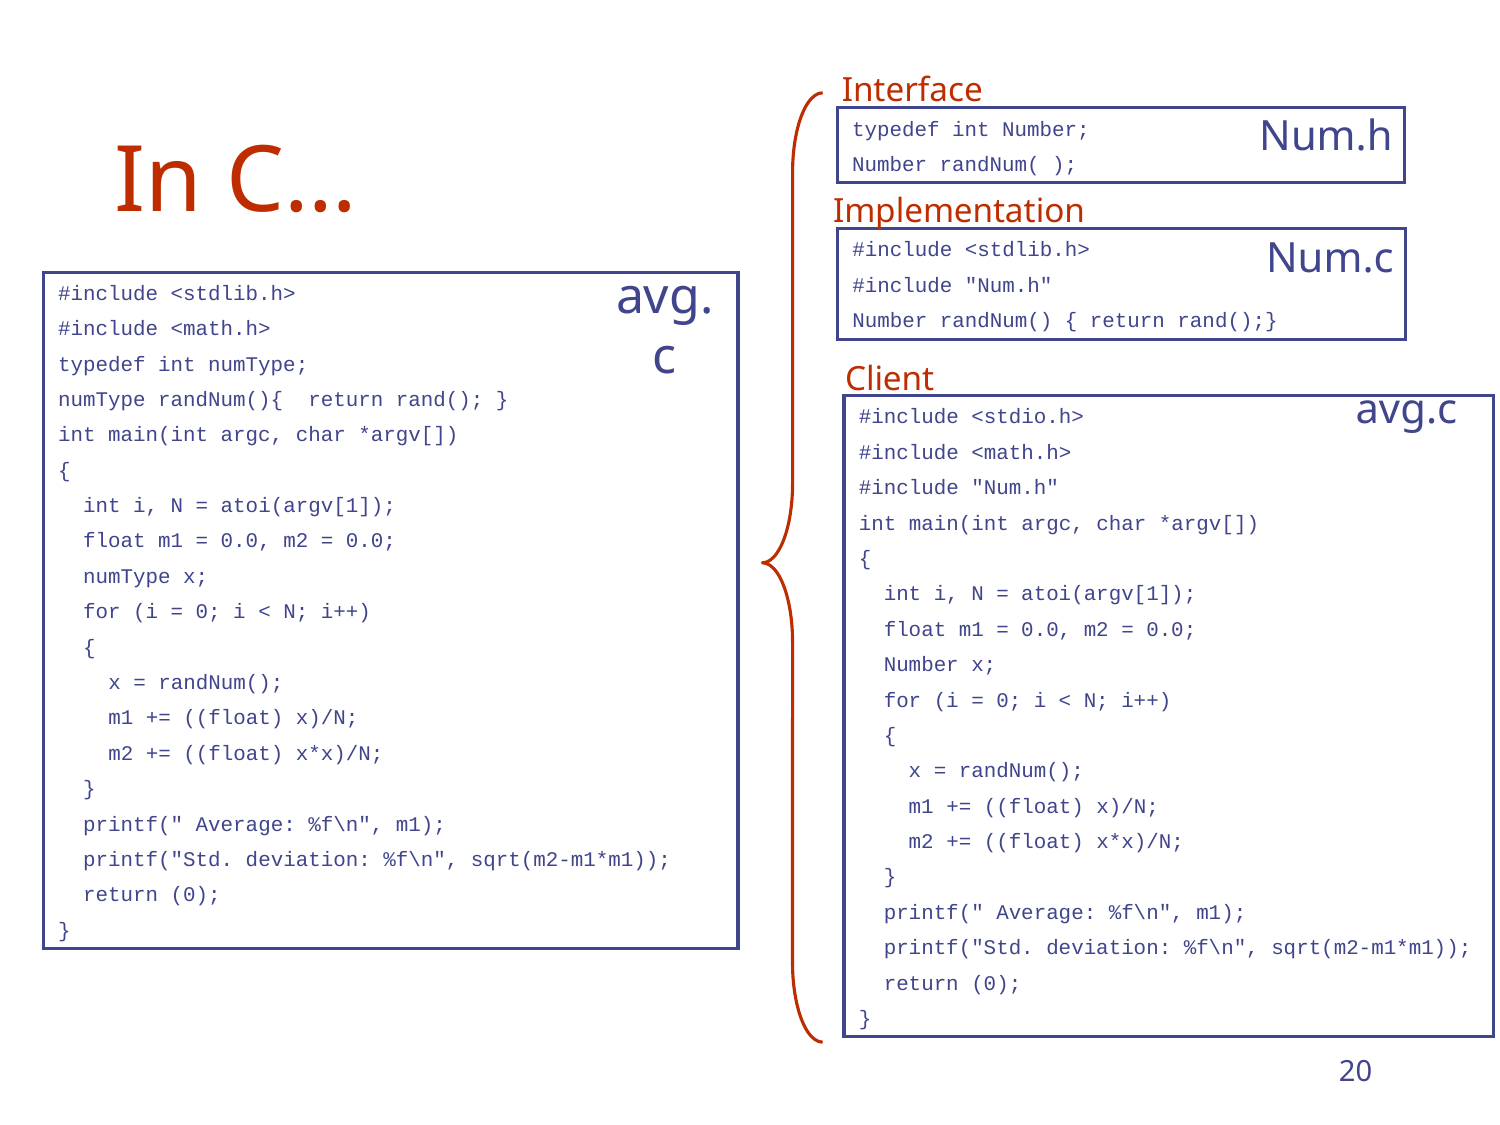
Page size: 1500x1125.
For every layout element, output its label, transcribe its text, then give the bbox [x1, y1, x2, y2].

text_box [762, 92, 823, 1043]
text_box Interface [827, 60, 1027, 115]
title In C… [99, 50, 1375, 238]
text_box avg.c [1331, 374, 1482, 440]
text_box Num.h [1243, 101, 1408, 167]
text_box avg.c [589, 256, 740, 392]
text_box #include <stdlib.h> #include "Num.h" Number randNum() { return rand();} [837, 228, 1406, 340]
text_box #include <stdlib.h> #include <math.h> typedef int numType; numType randNum(){ return rand(); } int main(int argc, char *argv[]) { int i, N = atoi(argv[1]); float m1 = 0.0, m2 = 0.0; numType x; for (i = 0; i < N; i++) { x = randNum(); m1 += ((float) x)/N; m2 += ((float) x*x)/N; } printf(" Average: %f\n", m1); printf("Std. deviation: %f\n", sqrt(m2-m1*m1)); return (0); } [43, 272, 738, 949]
slide_number 20 [1074, 1037, 1388, 1100]
text_box Implementation [808, 182, 1110, 237]
text_box #include <stdio.h> #include <math.h> #include "Num.h" int main(int argc, char *argv[]) { int i, N = atoi(argv[1]); float m1 = 0.0, m2 = 0.0; Number x; for (i = 0; i < N; i++) { x = randNum(); m1 += ((float) x)/N; m2 += ((float) x*x)/N; } printf(" Average: %f\n", m1); printf("Std. deviation: %f\n", sqrt(m2-m1*m1)); return (0); } [843, 395, 1494, 1037]
text_box typedef int Number; Number randNum( ); [837, 107, 1405, 183]
text_box Client [830, 349, 1132, 405]
text_box Num.c [1234, 223, 1426, 289]
